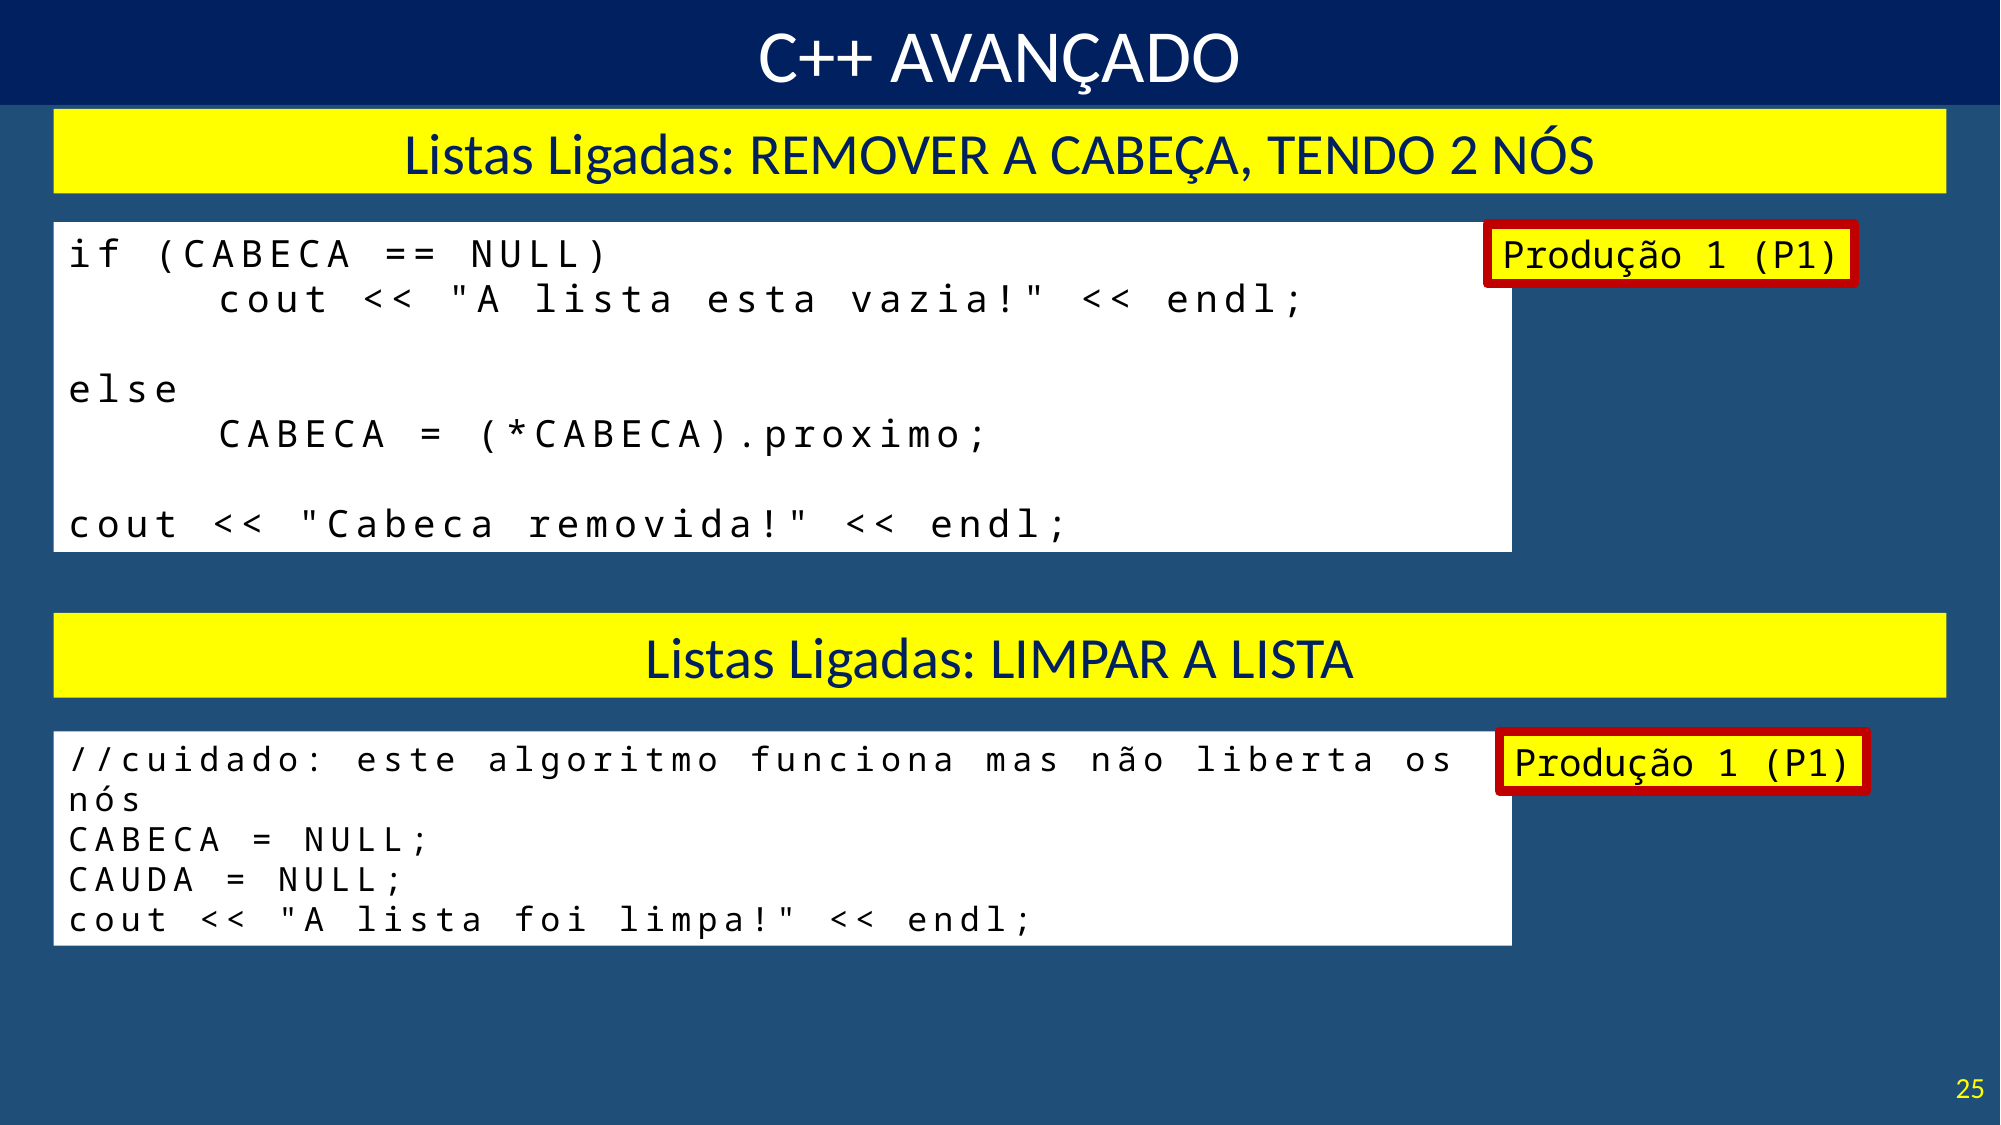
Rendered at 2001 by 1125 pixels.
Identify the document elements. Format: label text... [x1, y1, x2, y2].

text_box Listas Ligadas: REMOVER A CABEÇA, TENDO 2 NÓS [53, 108, 1947, 194]
text_box if (CABECA == NULL) cout << "A lista esta vazia!" << endl; else CABECA = (*CABECA).proximo; cout << "Cabeca removida!" << endl; [53, 222, 1512, 552]
text_box Produção 1 (P1) [1499, 731, 1867, 791]
text_box Listas Ligadas: LIMPAR A LISTA [53, 612, 1947, 698]
text_box Produção 1 (P1) [1487, 223, 1855, 284]
text_box //cuidado: este algoritmo funciona mas não liberta os nós CABECA = NULL; CAUDA = NULL; cout << "A lista foi limpa!" << endl; [53, 731, 1512, 946]
